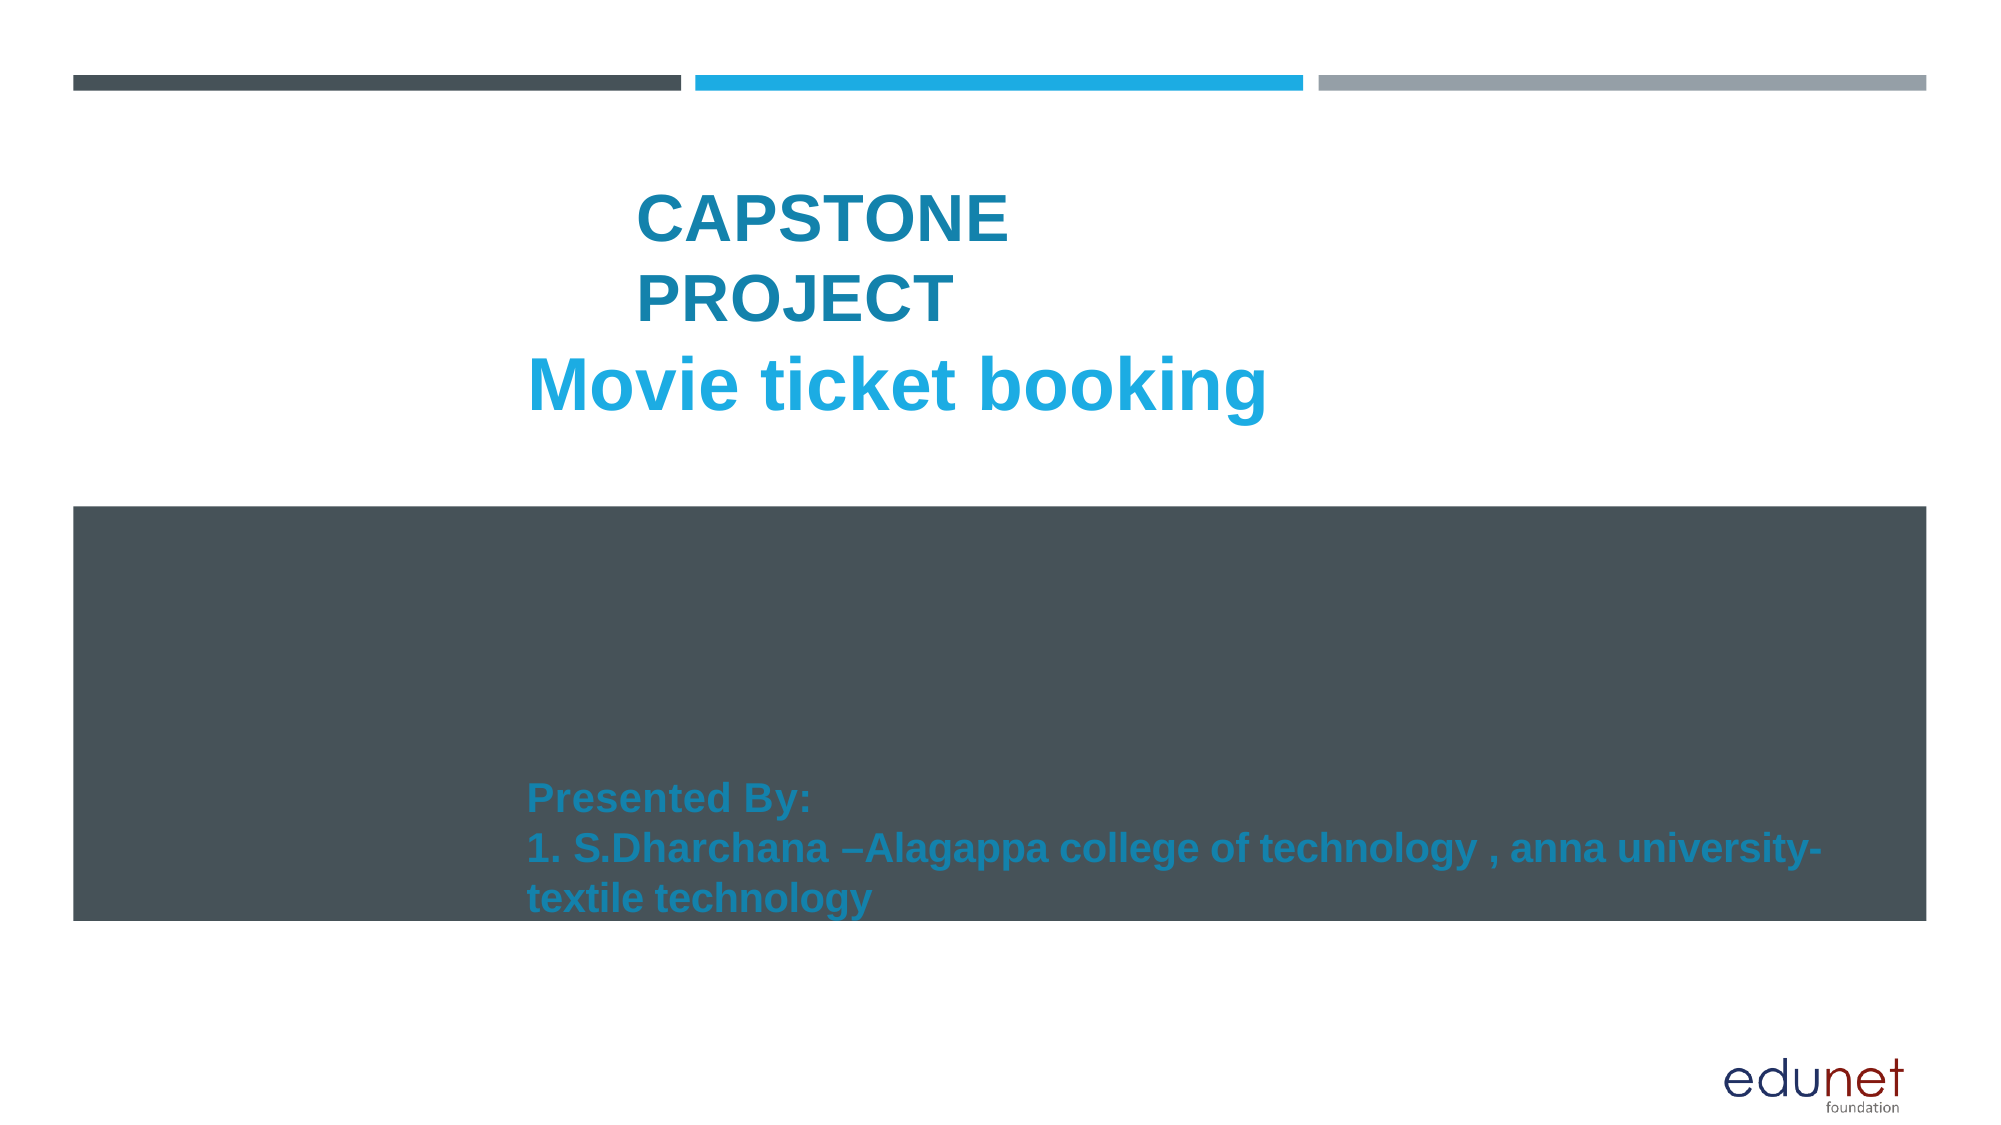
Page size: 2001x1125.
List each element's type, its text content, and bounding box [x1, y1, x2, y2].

title CAPSTONE PROJECT [634, 172, 1345, 363]
text_box Movie ticket booking [524, 333, 1397, 426]
text_box Presented By: 1. S.Dharchana –Alagappa college of technology , anna university- textile technology [73, 506, 1927, 921]
picture [1724, 1057, 1904, 1113]
